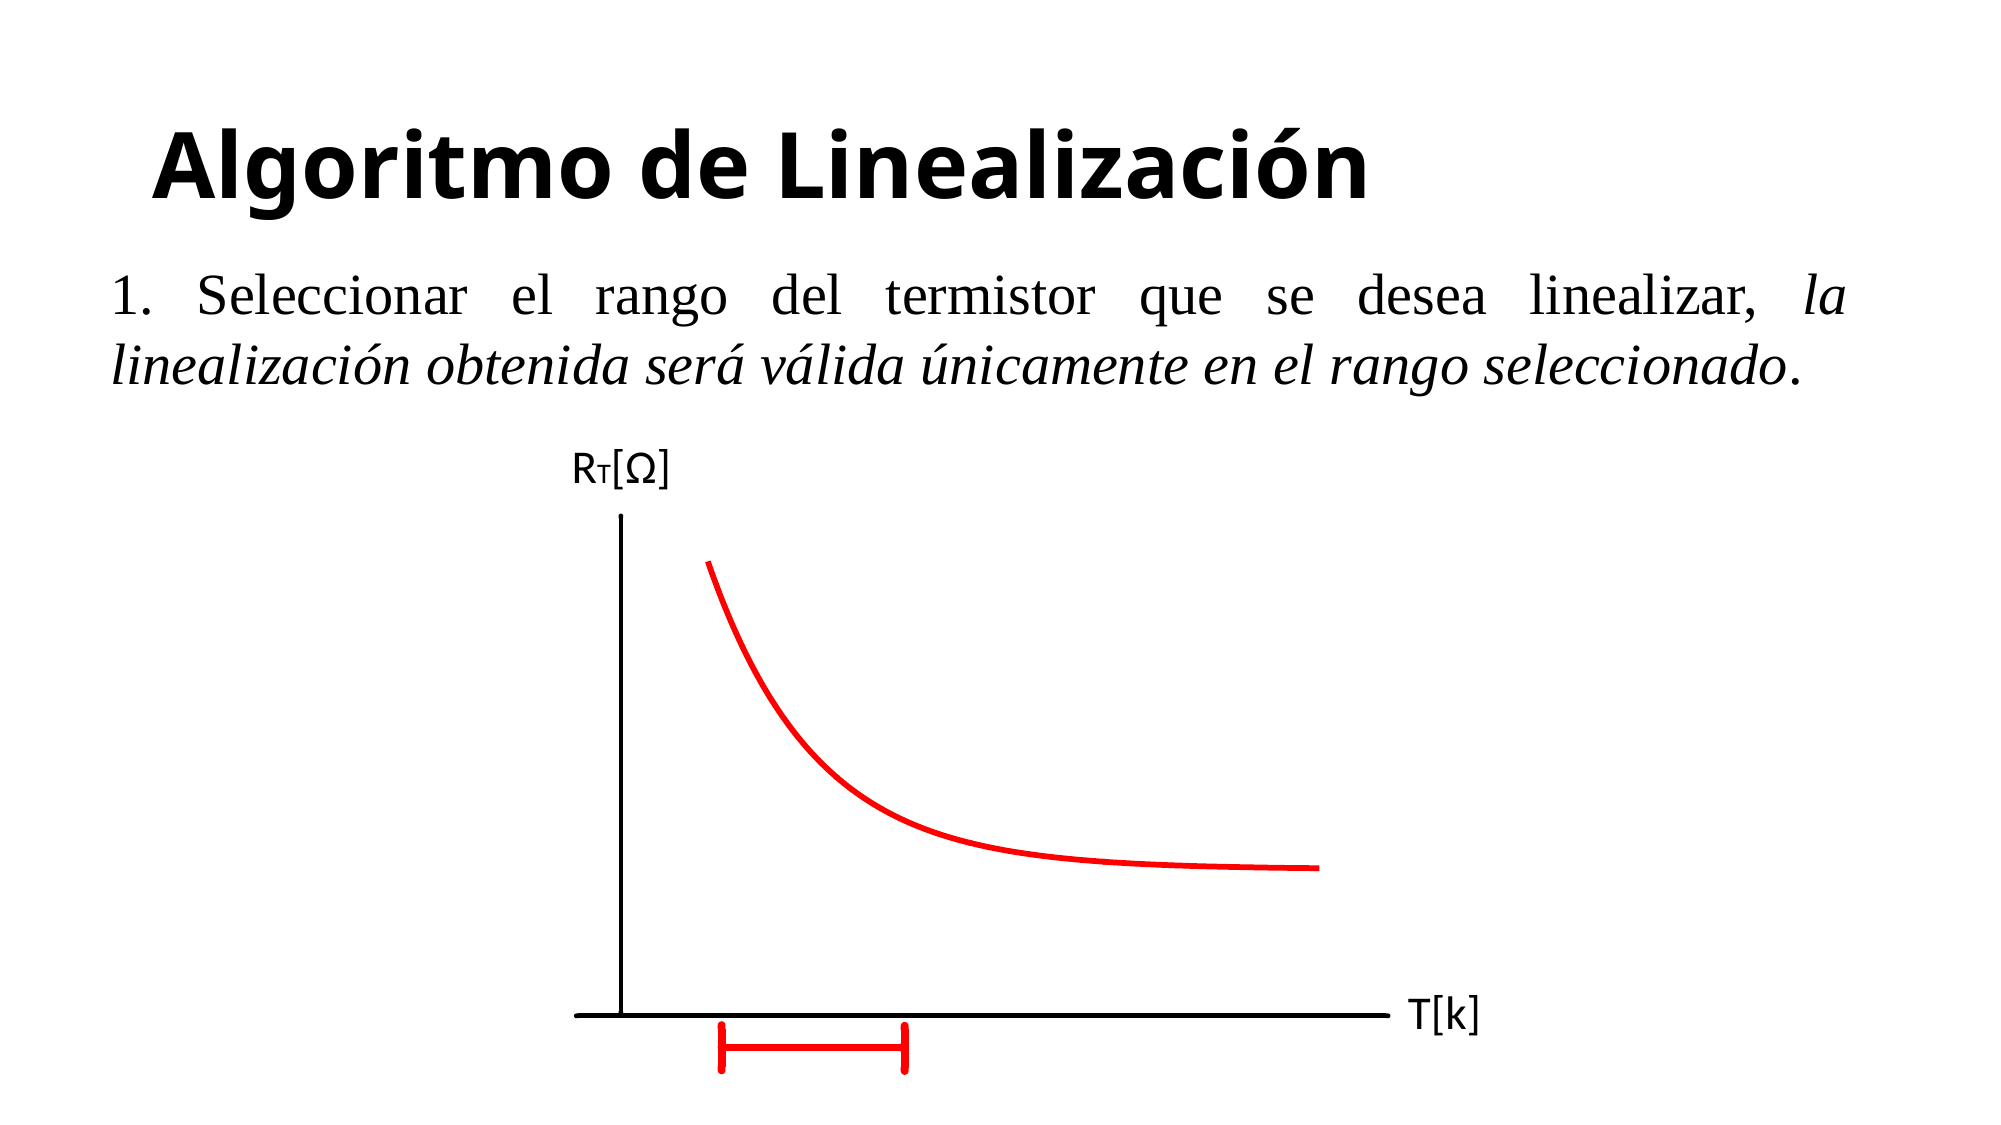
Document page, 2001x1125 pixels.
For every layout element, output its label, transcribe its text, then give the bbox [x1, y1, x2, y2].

text_box 1. Seleccionar el rango del termistor que se desea linealizar, la linealización obtenida será válida únicamente en el rango seleccionado. [95, 249, 1863, 404]
picture [547, 425, 1506, 1076]
title Algoritmo de Linealización [137, 59, 1863, 278]
